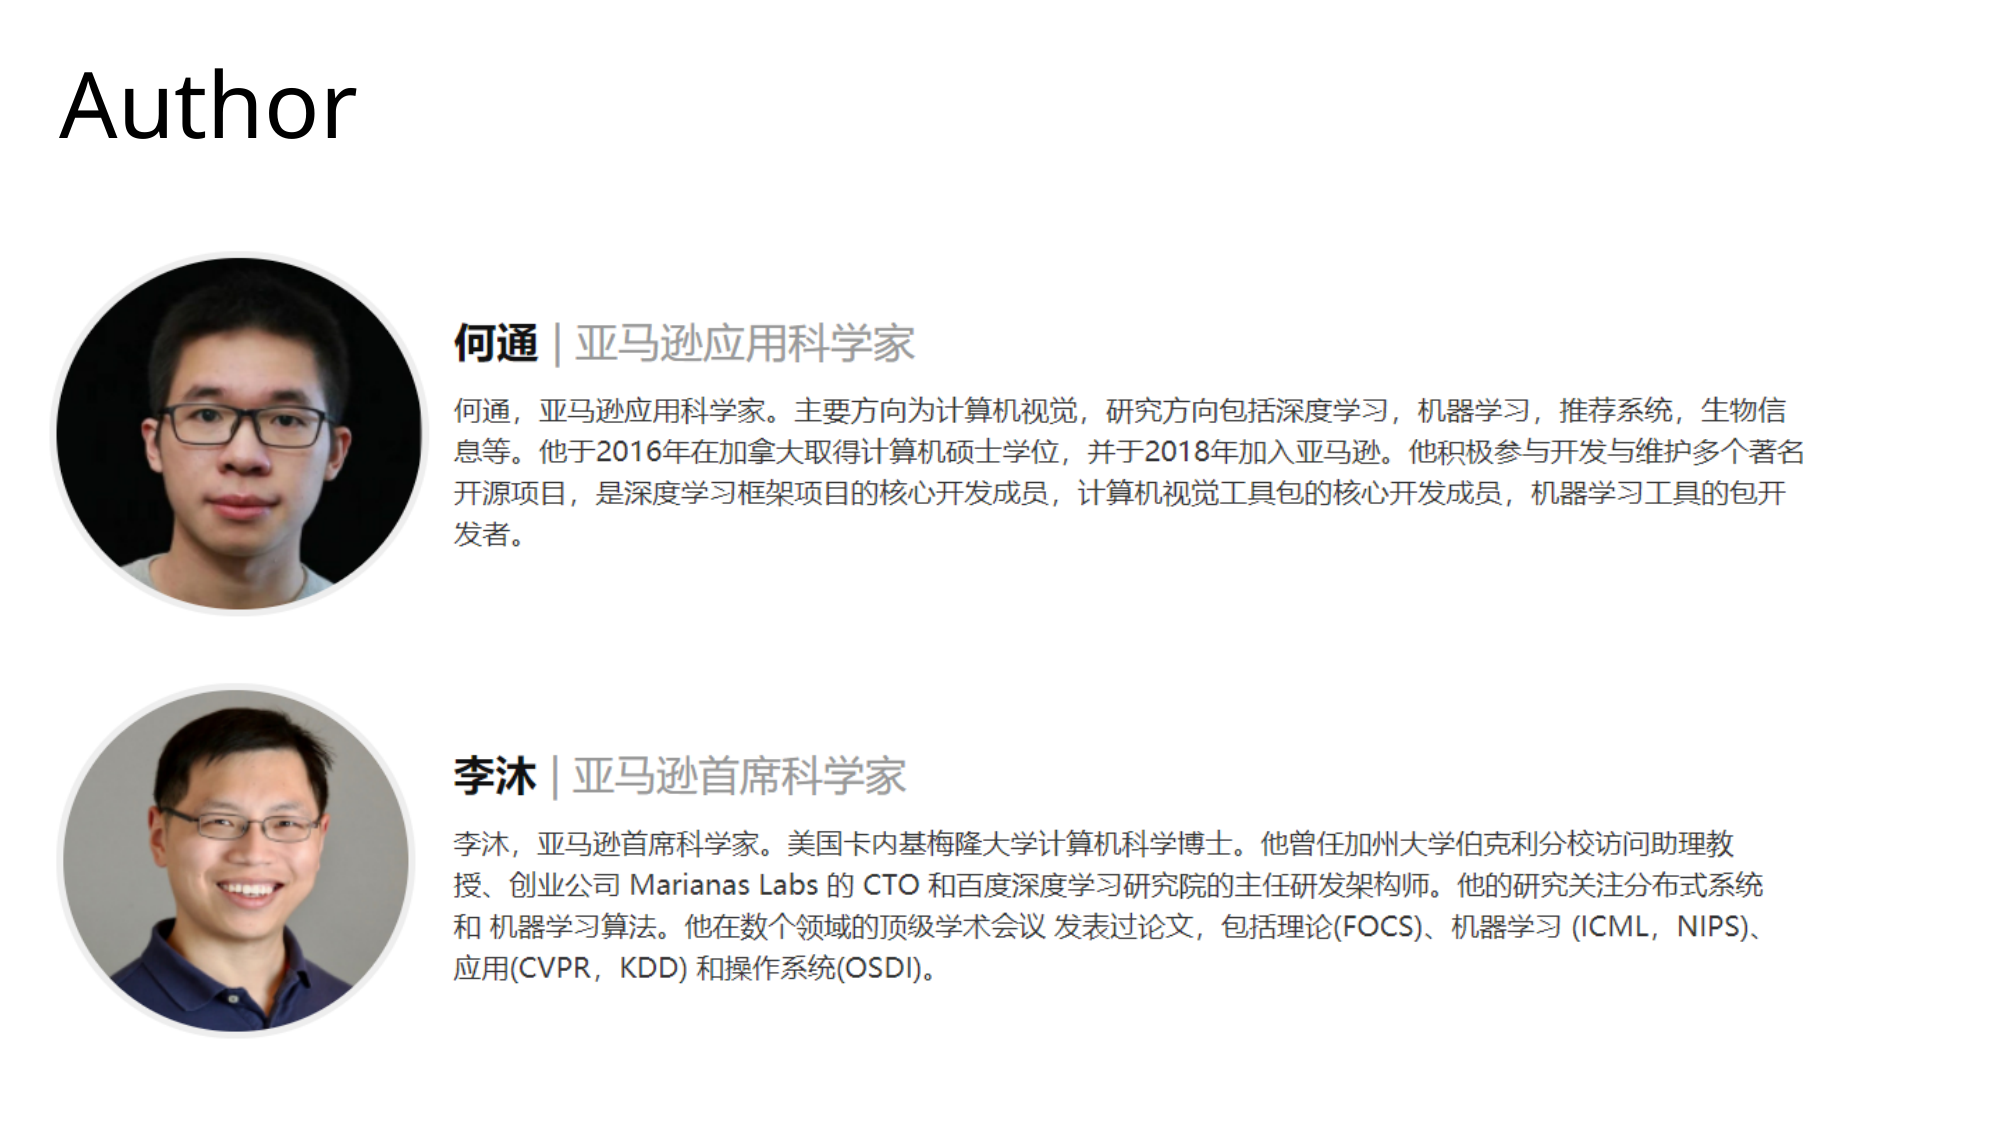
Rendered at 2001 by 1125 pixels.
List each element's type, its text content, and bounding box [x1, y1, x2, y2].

title Author [44, 0, 1770, 217]
picture [44, 217, 1817, 633]
picture [44, 664, 1817, 1065]
